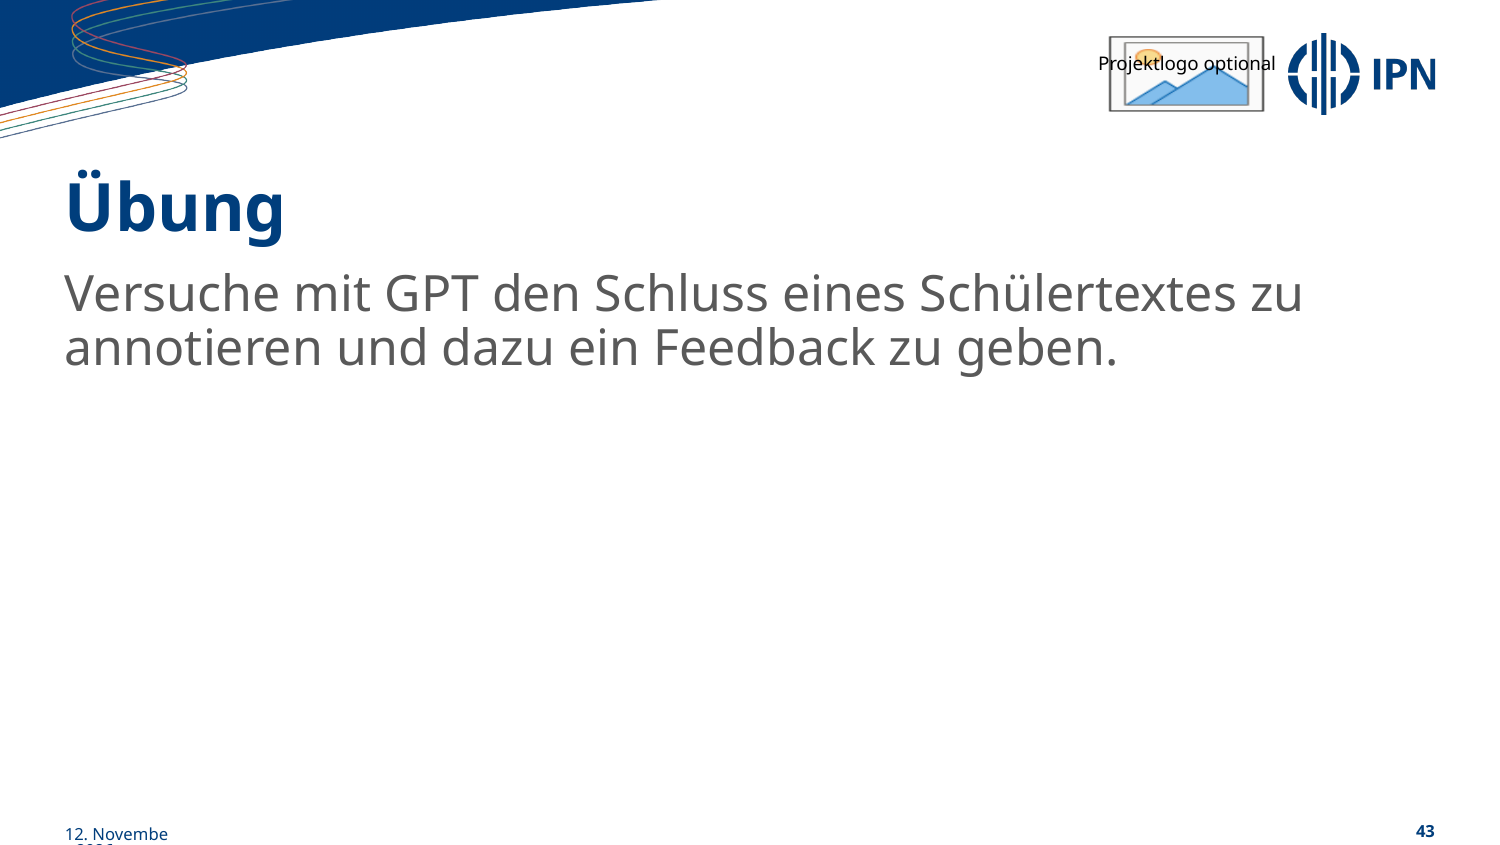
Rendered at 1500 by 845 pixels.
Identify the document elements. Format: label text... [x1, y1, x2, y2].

title Übung [64, 150, 1436, 245]
picture [1288, 33, 1436, 115]
slide_number 43 [1352, 823, 1436, 844]
list Versuche mit GPT den Schluss eines Schülertextes zu annotieren und dazu ein Feedback zu geben. [64, 268, 1436, 682]
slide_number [64, 823, 172, 844]
picture [0, 0, 673, 139]
picture [1104, 33, 1270, 115]
